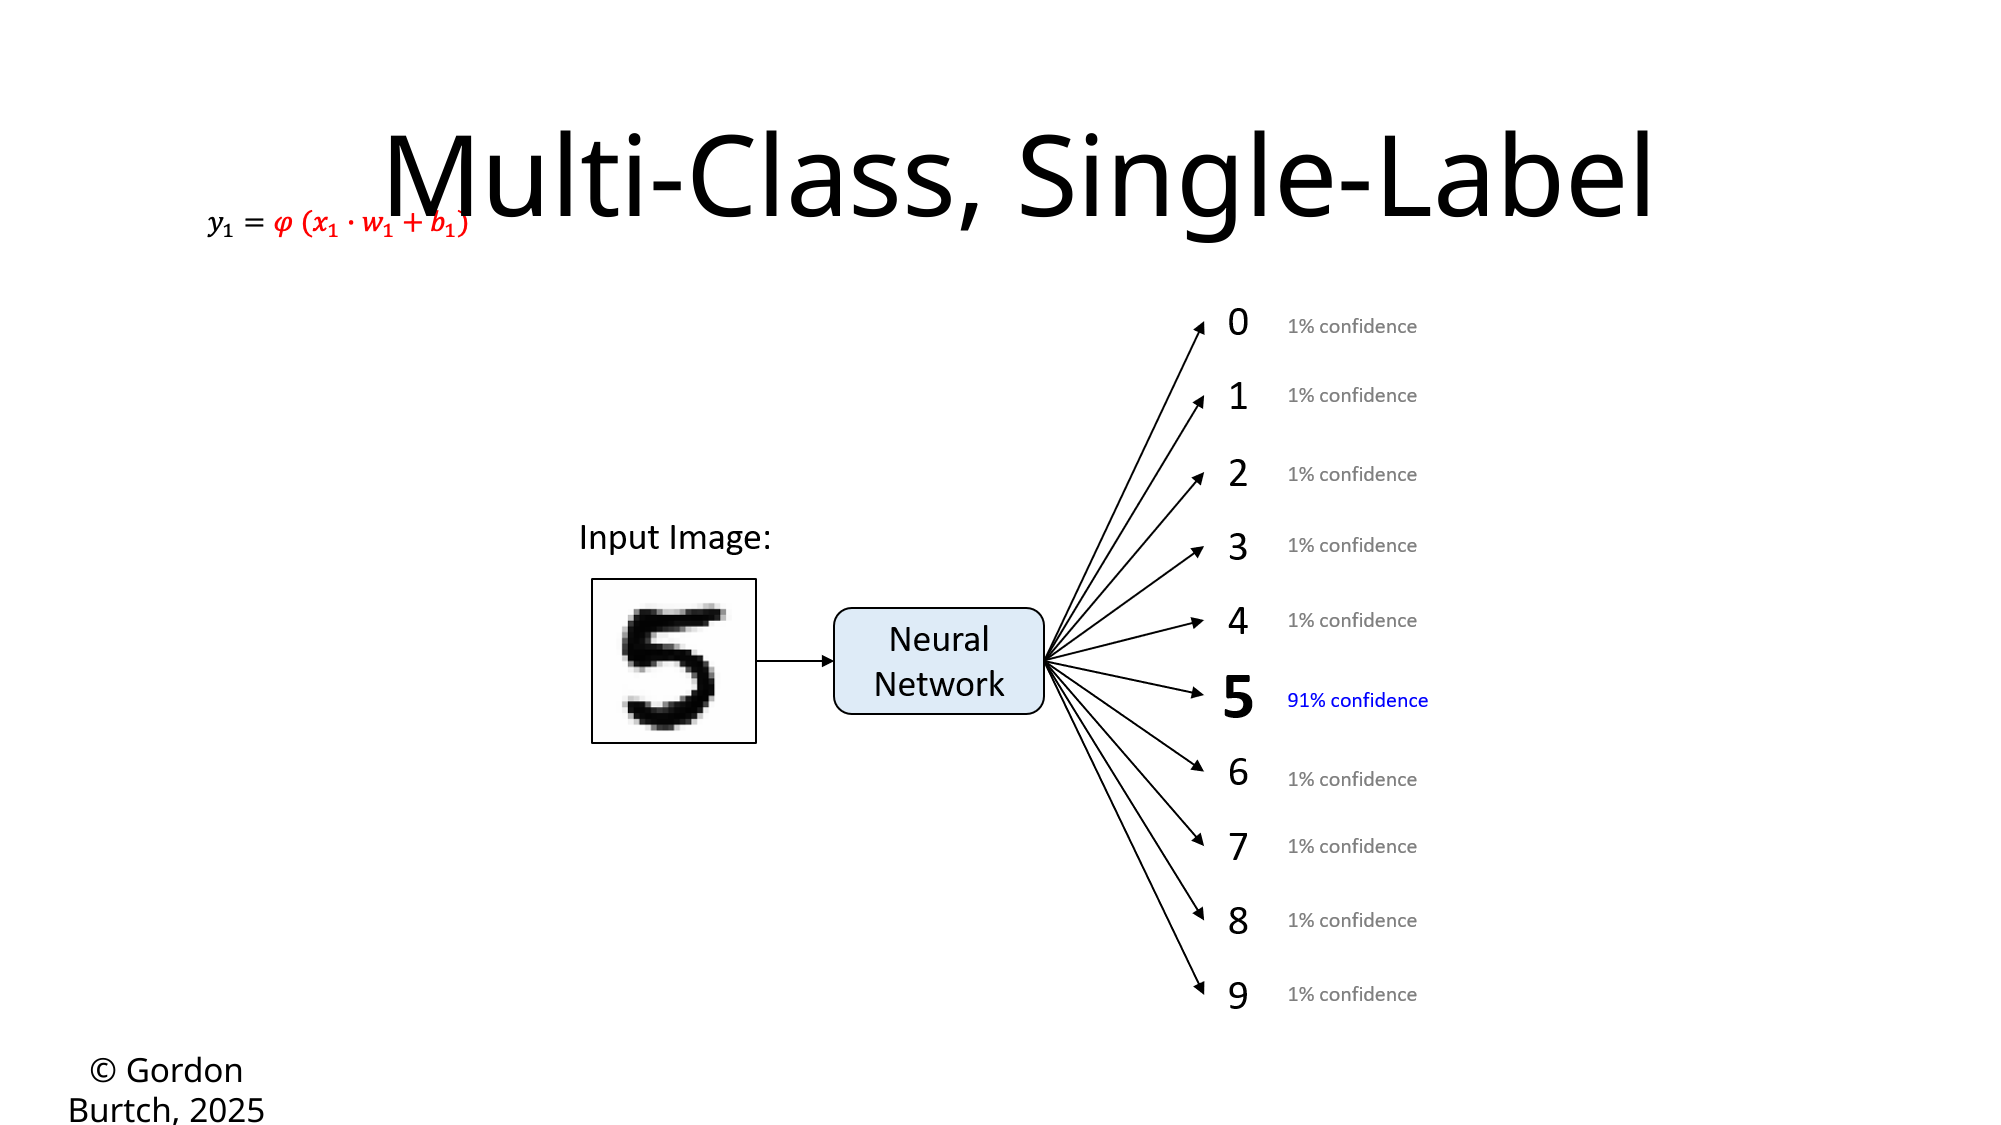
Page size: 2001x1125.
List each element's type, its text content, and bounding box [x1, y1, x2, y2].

text_box [21, 197, 656, 248]
picture [555, 283, 1445, 1046]
text_box Multi-Class, Single-Label [359, 96, 1679, 247]
